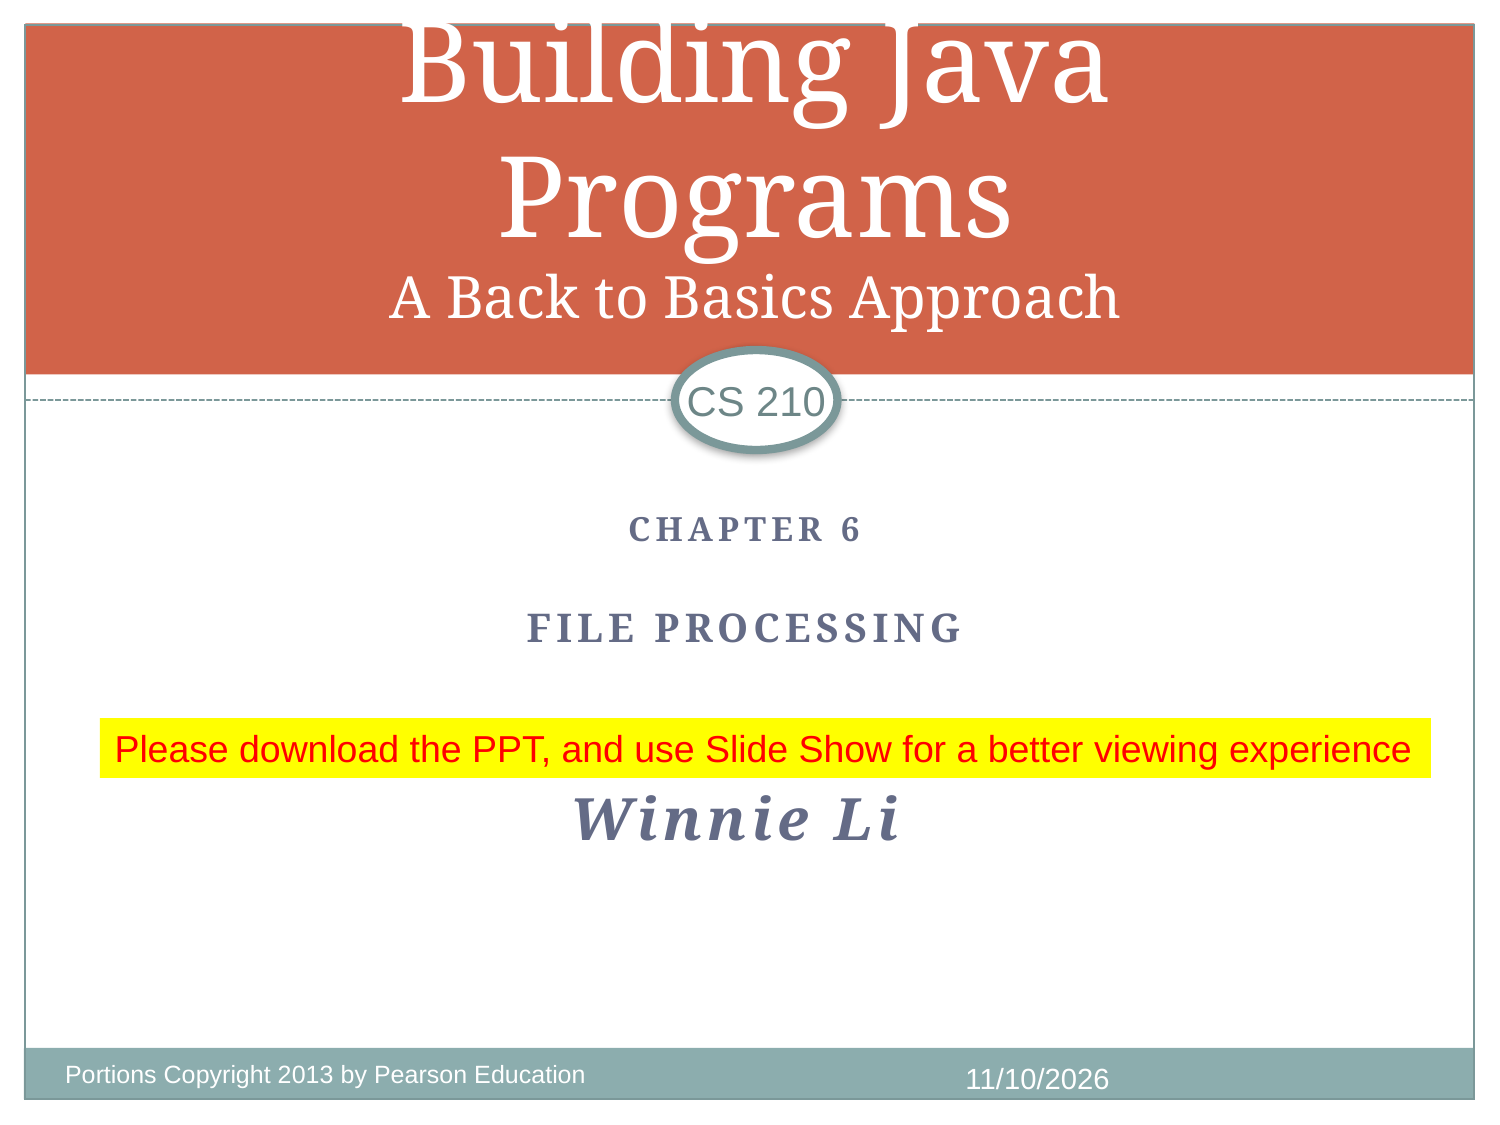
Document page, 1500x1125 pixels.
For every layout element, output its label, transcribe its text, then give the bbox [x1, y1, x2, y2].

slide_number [875, 1052, 1125, 1113]
text_box Winnie Li [212, 778, 1276, 900]
title Building Java Programs A Back to Basics Approach [118, 87, 1394, 338]
footer Portions Copyright 2013 by Pearson Education [50, 1051, 625, 1112]
text_box Please download the PPT, and use Slide Show for a better viewing experience [99, 718, 1431, 778]
slide_number CS 210 [675, 362, 838, 438]
list CHAPTER 6 FILE PROCESSING [212, 500, 1276, 718]
